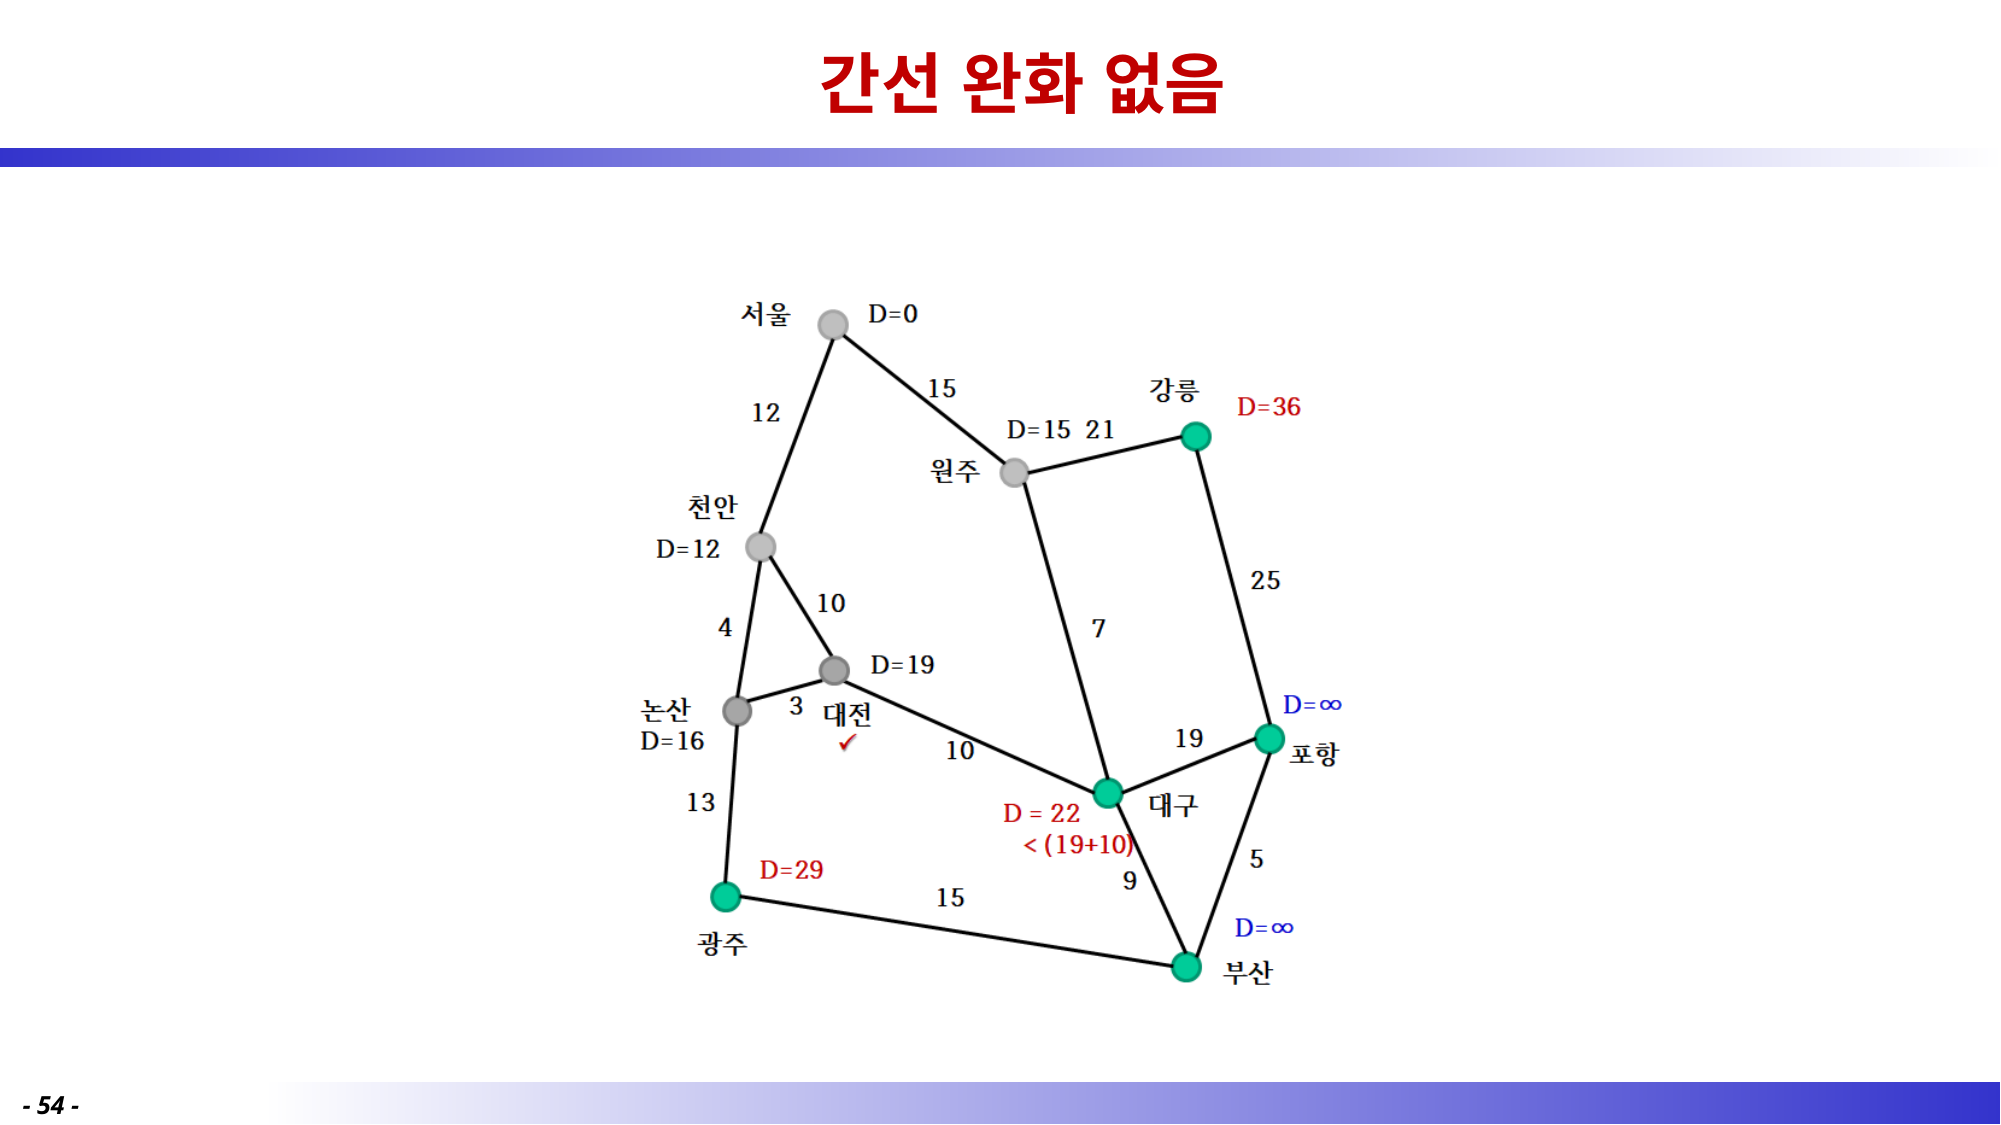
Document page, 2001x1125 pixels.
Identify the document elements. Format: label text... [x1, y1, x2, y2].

title 간선 완화 없음 [385, 4, 1661, 160]
slide_number - 54 - [7, 1082, 150, 1118]
picture [586, 290, 1361, 1003]
